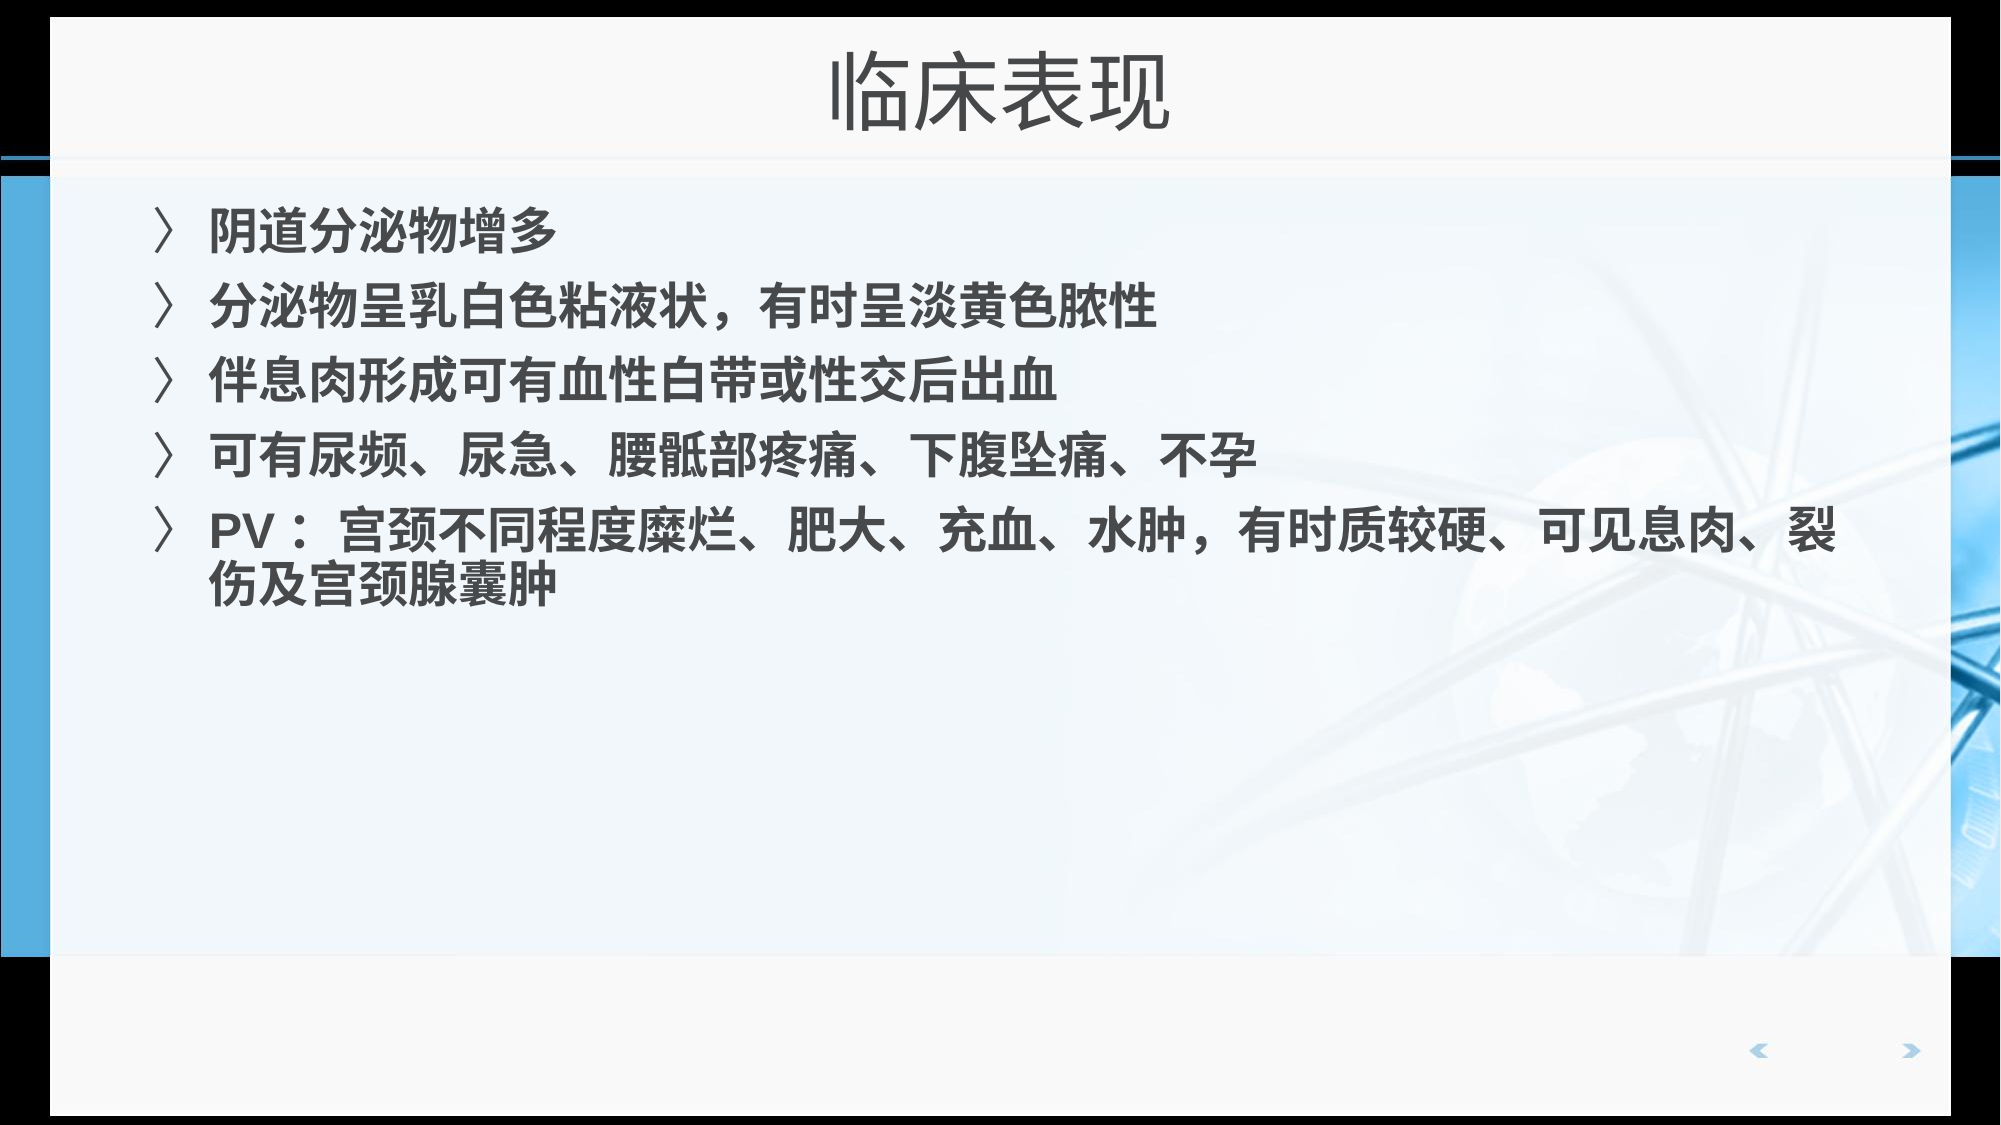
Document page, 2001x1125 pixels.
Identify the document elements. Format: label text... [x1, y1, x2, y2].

title 临床表现 [137, 29, 1863, 151]
list 阴道分泌物增多 分泌物呈乳白色粘液状，有时呈淡黄色脓性 伴息肉形成可有血性白带或性交后出血 可有尿频、尿急、腰骶部疼痛、下腹坠痛、不孕 PV：宫颈不同程度糜烂、肥大、充血、水肿，有时质较硬、可见息肉、裂伤及宫颈腺囊肿 [137, 198, 1863, 946]
picture [0, 0, 2001, 1125]
